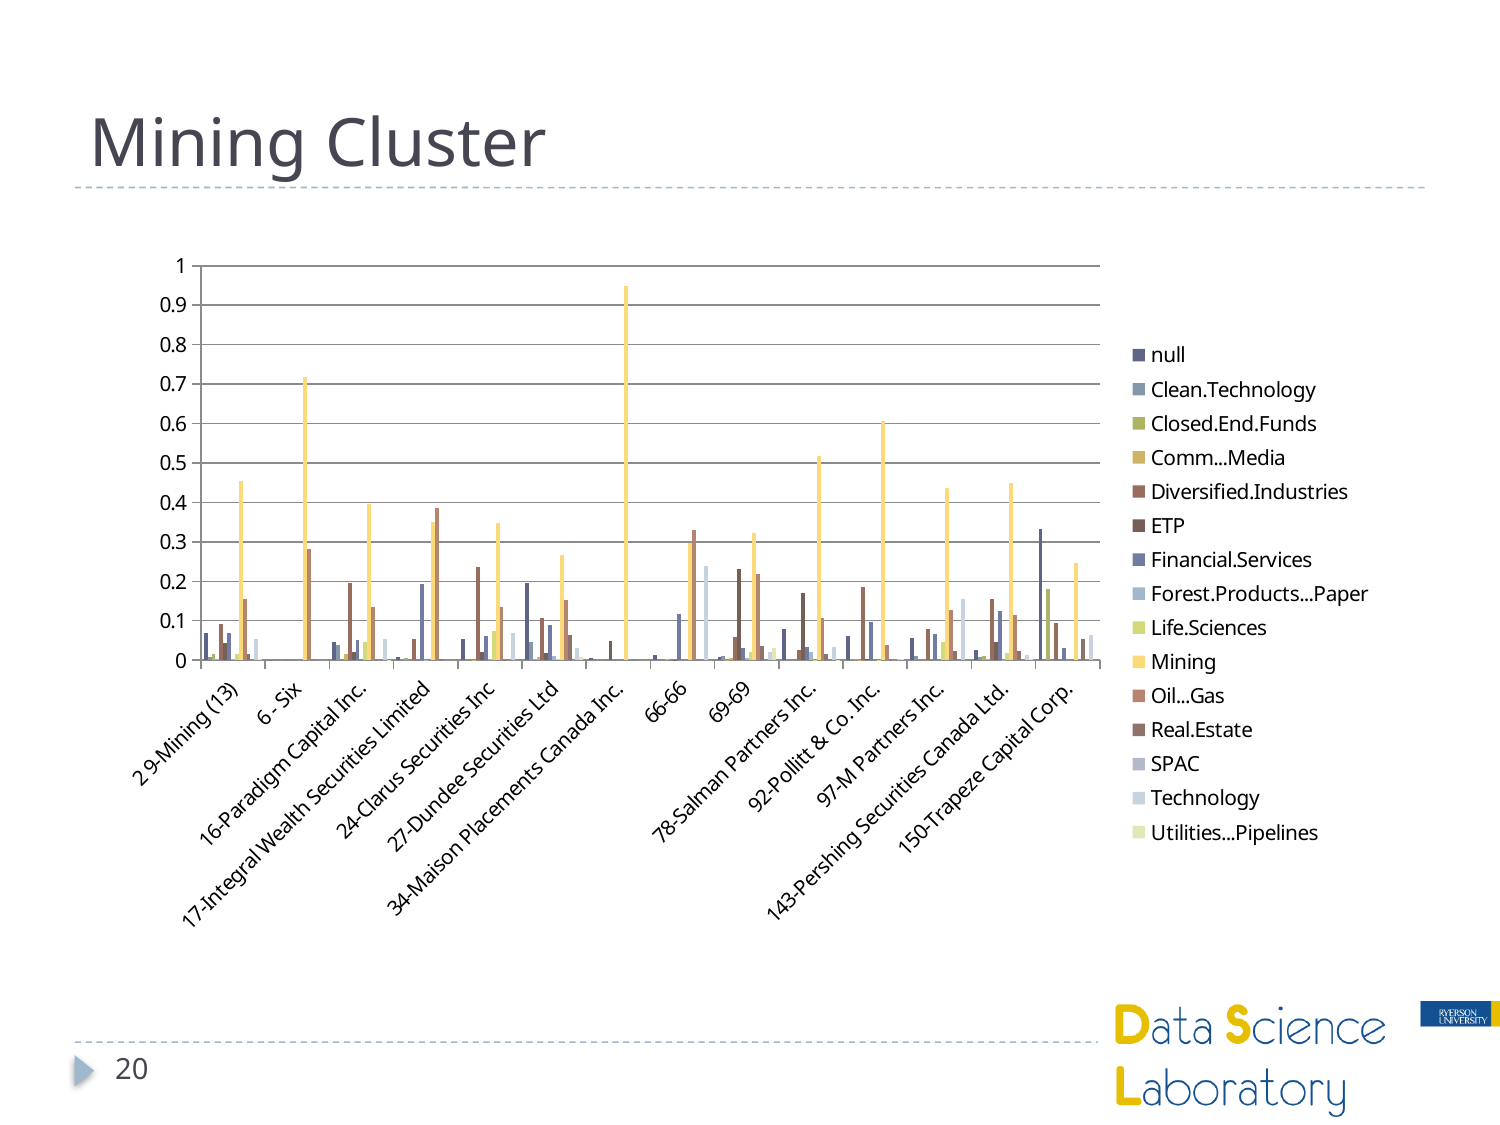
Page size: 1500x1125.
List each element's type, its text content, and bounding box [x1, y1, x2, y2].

title Mining Cluster [75, 24, 1425, 188]
slide_number 20 [100, 1042, 426, 1103]
chart [99, 237, 1388, 951]
picture [1098, 1001, 1500, 1125]
